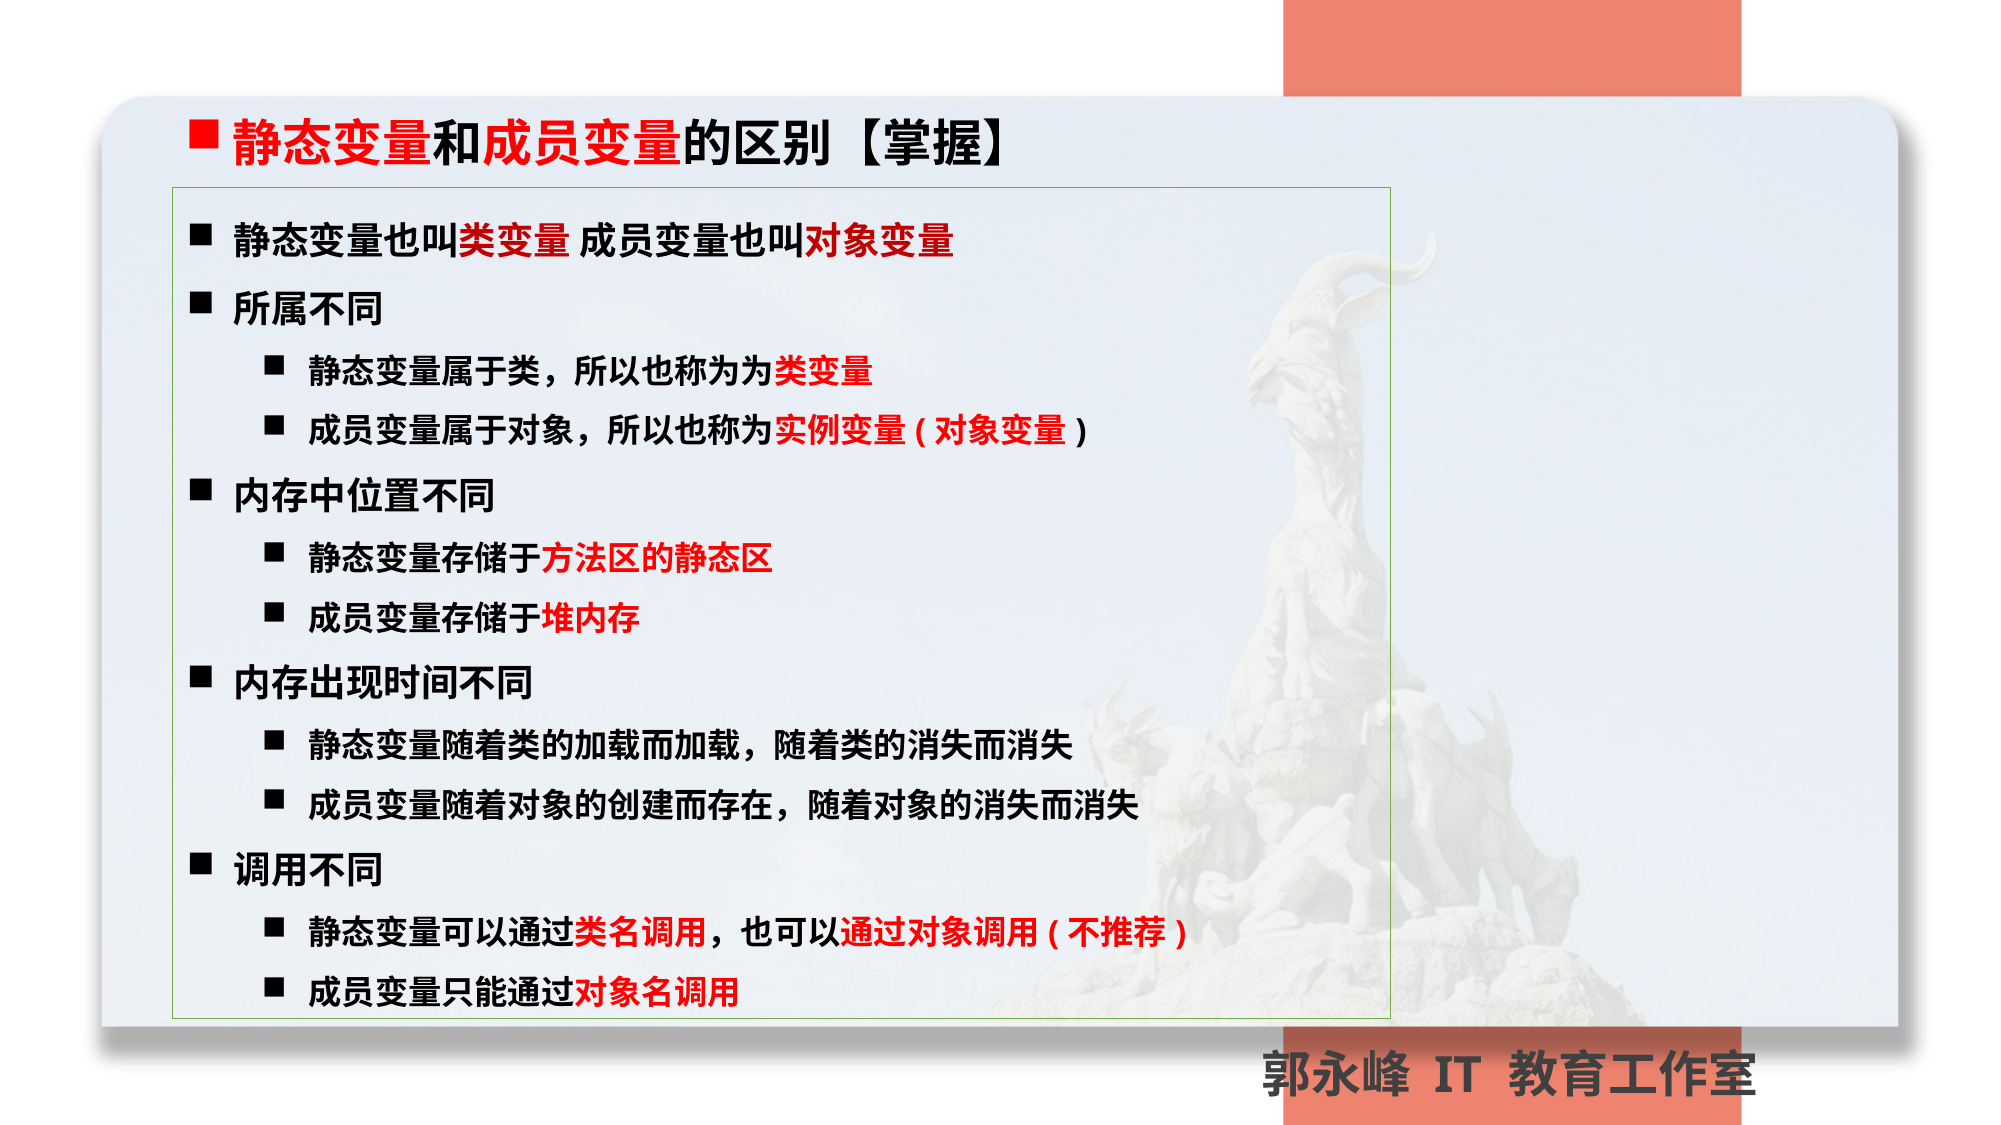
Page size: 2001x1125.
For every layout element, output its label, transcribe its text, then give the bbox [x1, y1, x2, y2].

text_box 静态变量和成员变量的区别【掌握】 [170, 103, 1048, 179]
picture [0, 0, 1998, 1125]
text_box 静态变量也叫类变量 成员变量也叫对象变量 所属不同 静态变量属于类，所以也称为为类变量 成员变量属于对象，所以也称为实例变量(对象变量) 内存中位置不同 静态变量存储于方法区的静态区 成员变量存储于堆内存 内存出现时间不同 静态变量随着类的加载而加载，随着类的消失而消失 成员变量随着对象的创建而存在，随着对象的消失而消失 调用不同 静态变量可以通过类名调用，也可以通过对象调用(不推荐) 成员变量只能通过对象名调用 [172, 187, 1391, 1019]
